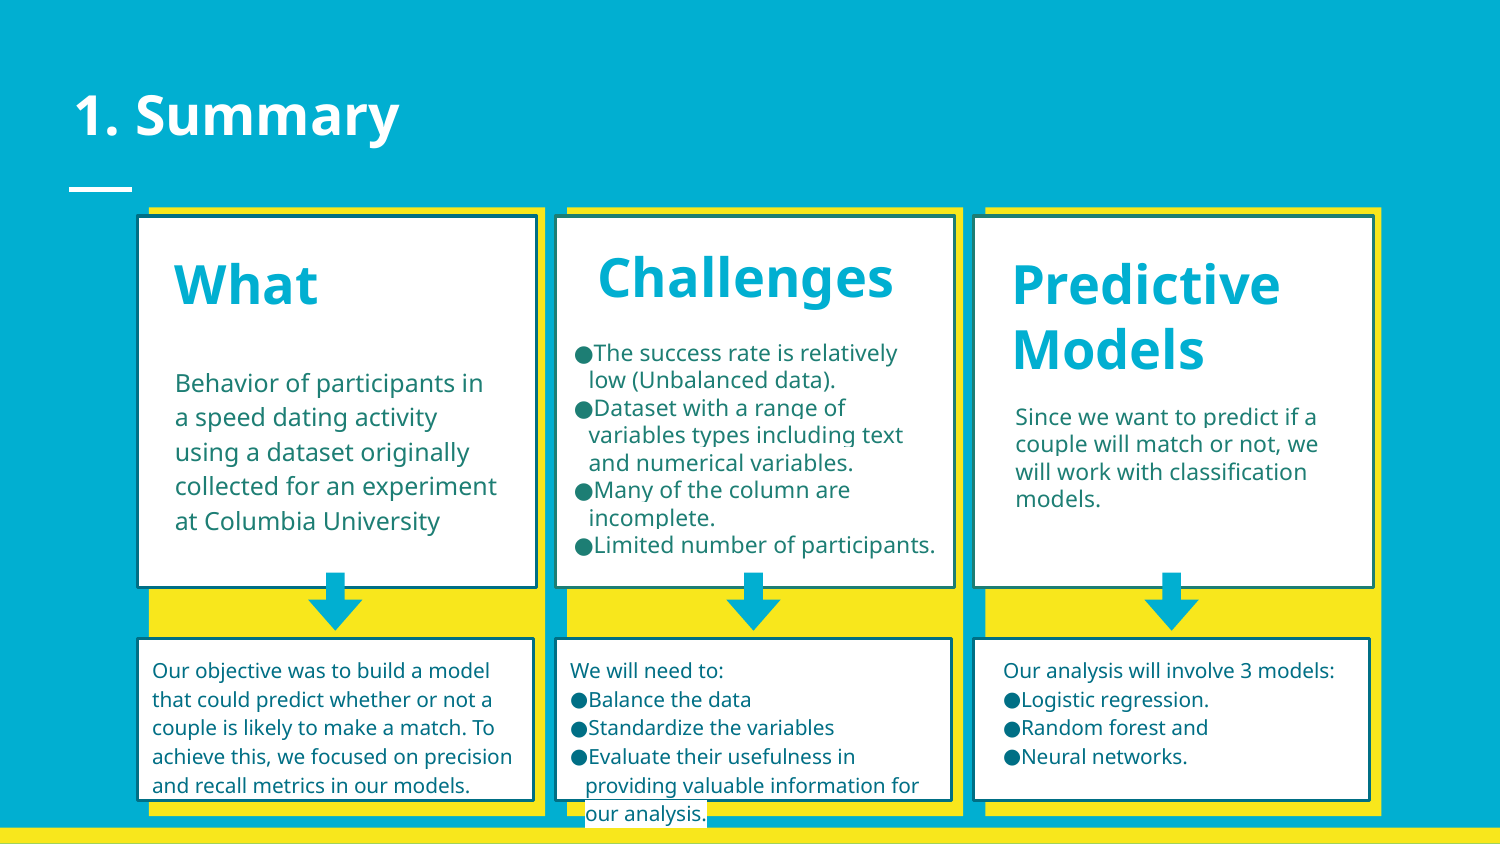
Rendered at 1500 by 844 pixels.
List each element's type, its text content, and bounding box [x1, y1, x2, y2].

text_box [973, 207, 1382, 817]
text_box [555, 207, 964, 817]
title Summary [51, 61, 1449, 167]
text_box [136, 207, 546, 817]
